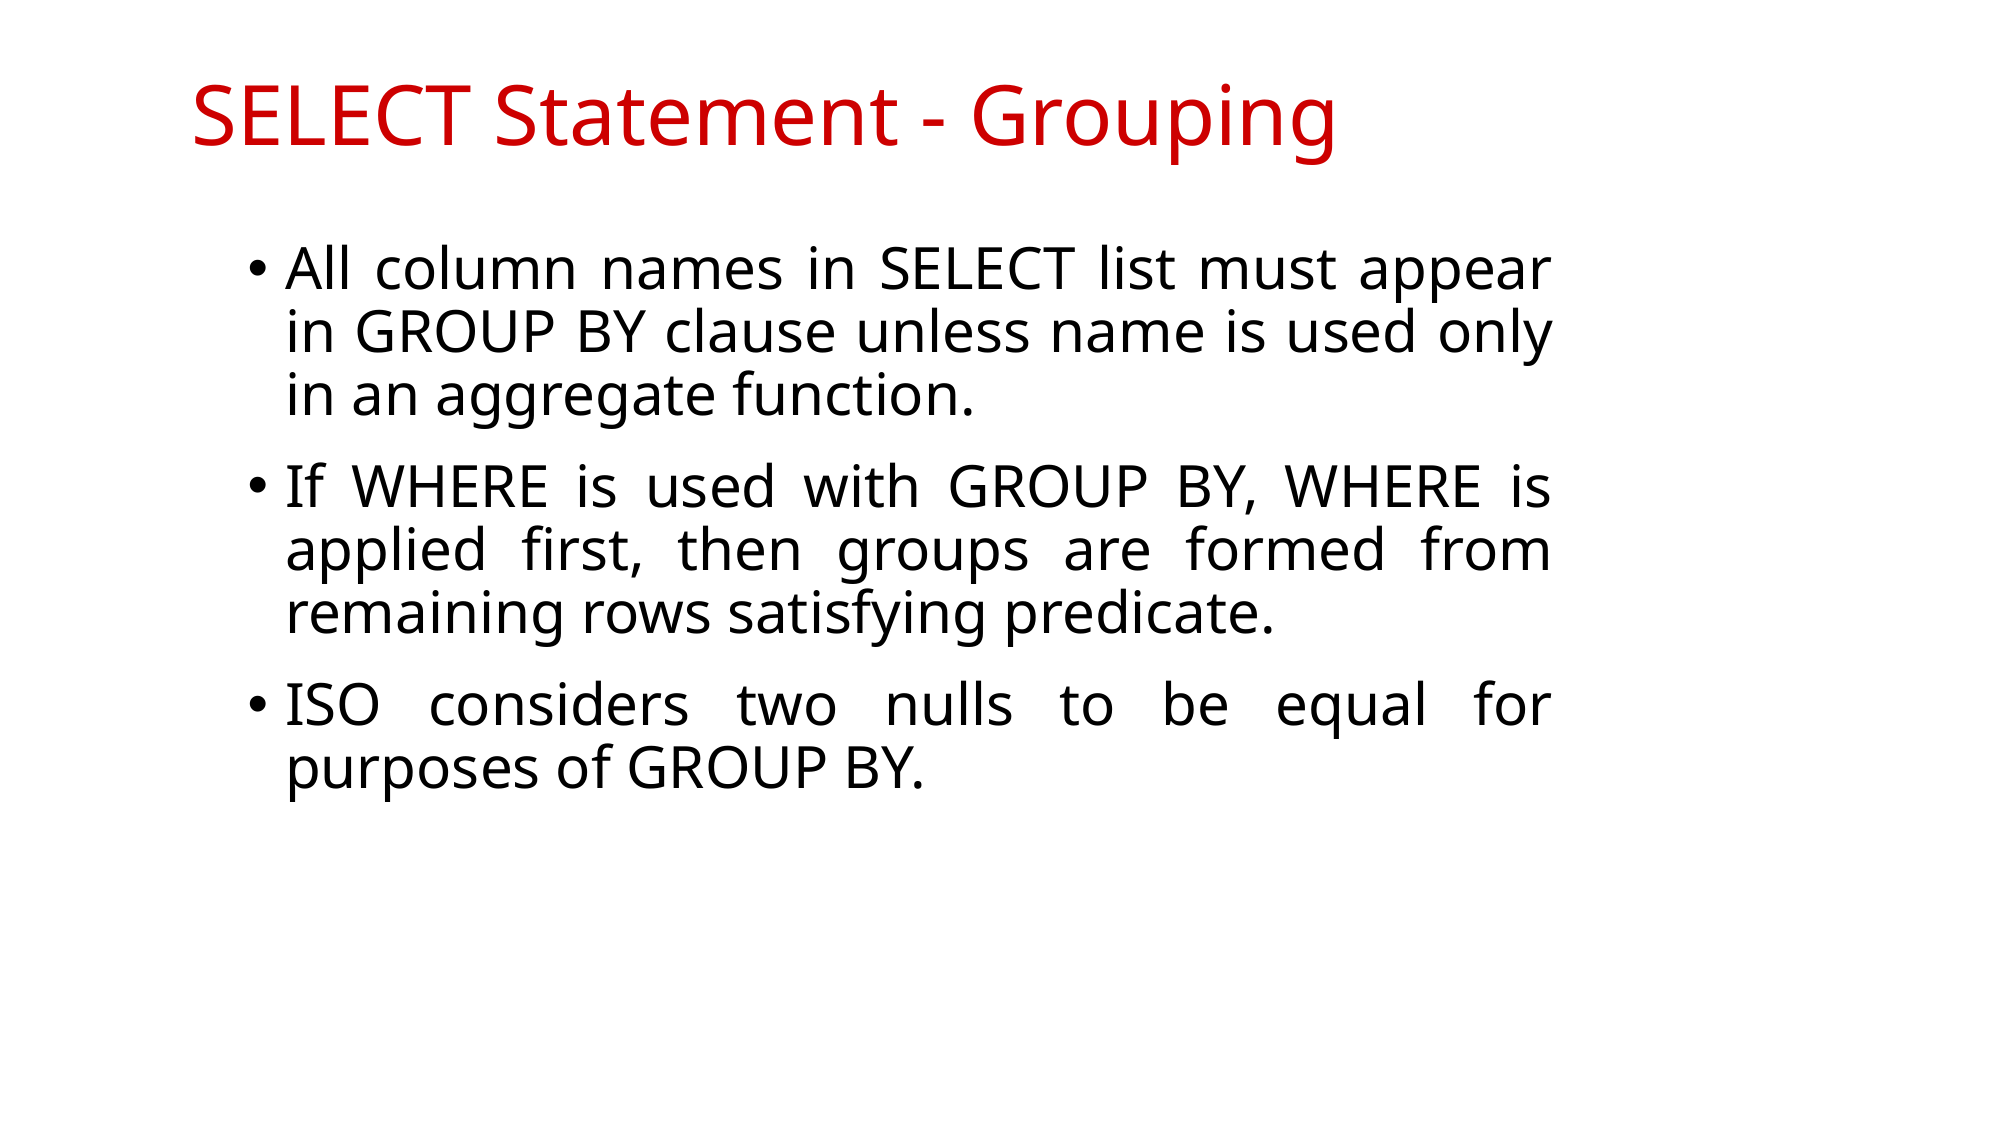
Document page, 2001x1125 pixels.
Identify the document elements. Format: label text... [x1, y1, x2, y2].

title SELECT Statement - Grouping [176, 72, 1552, 164]
list All column names in SELECT list must appear in GROUP BY clause unless name is used only in an aggregate function. If WHERE is used with GROUP BY, WHERE is applied first, then groups are formed from remaining rows satisfying predicate. ISO considers two nulls to be equal for purposes of GROUP BY. [232, 231, 1569, 907]
